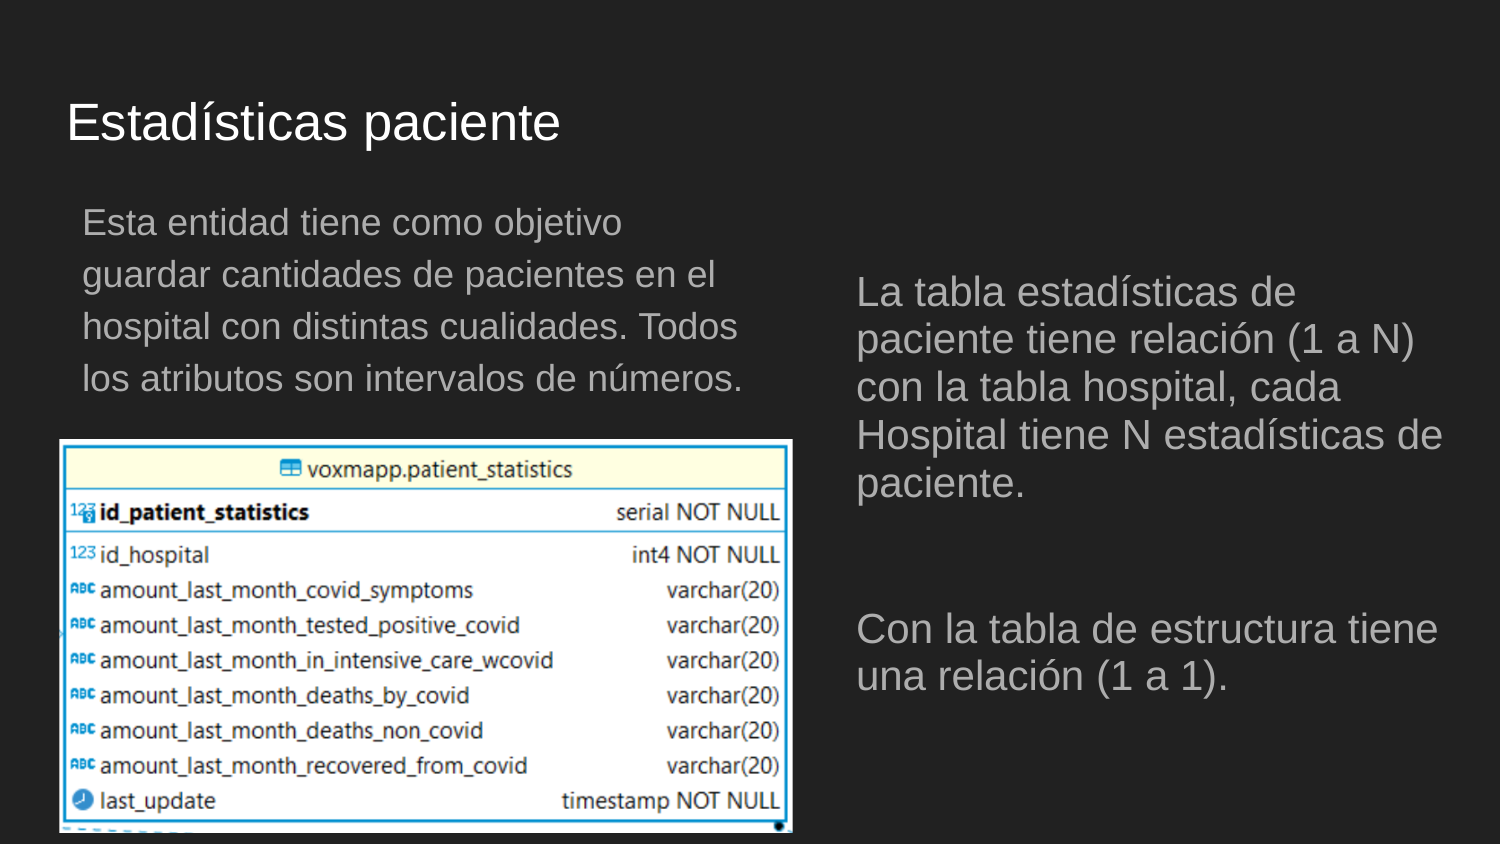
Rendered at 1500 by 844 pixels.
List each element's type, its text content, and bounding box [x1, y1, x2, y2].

text_box Esta entidad tiene como objetivo guardar cantidades de pacientes en el hospital con distintas cualidades. Todos los atributos son intervalos de números. [67, 176, 766, 437]
picture [59, 438, 793, 834]
title Estadísticas paciente [51, 72, 592, 167]
list La tabla estadísticas de paciente tiene relación (1 a N) con la tabla hospital, cada Hospital tiene N estadísticas de paciente. Con la tabla de estructura tiene una relación (1 a 1). [841, 252, 1476, 786]
